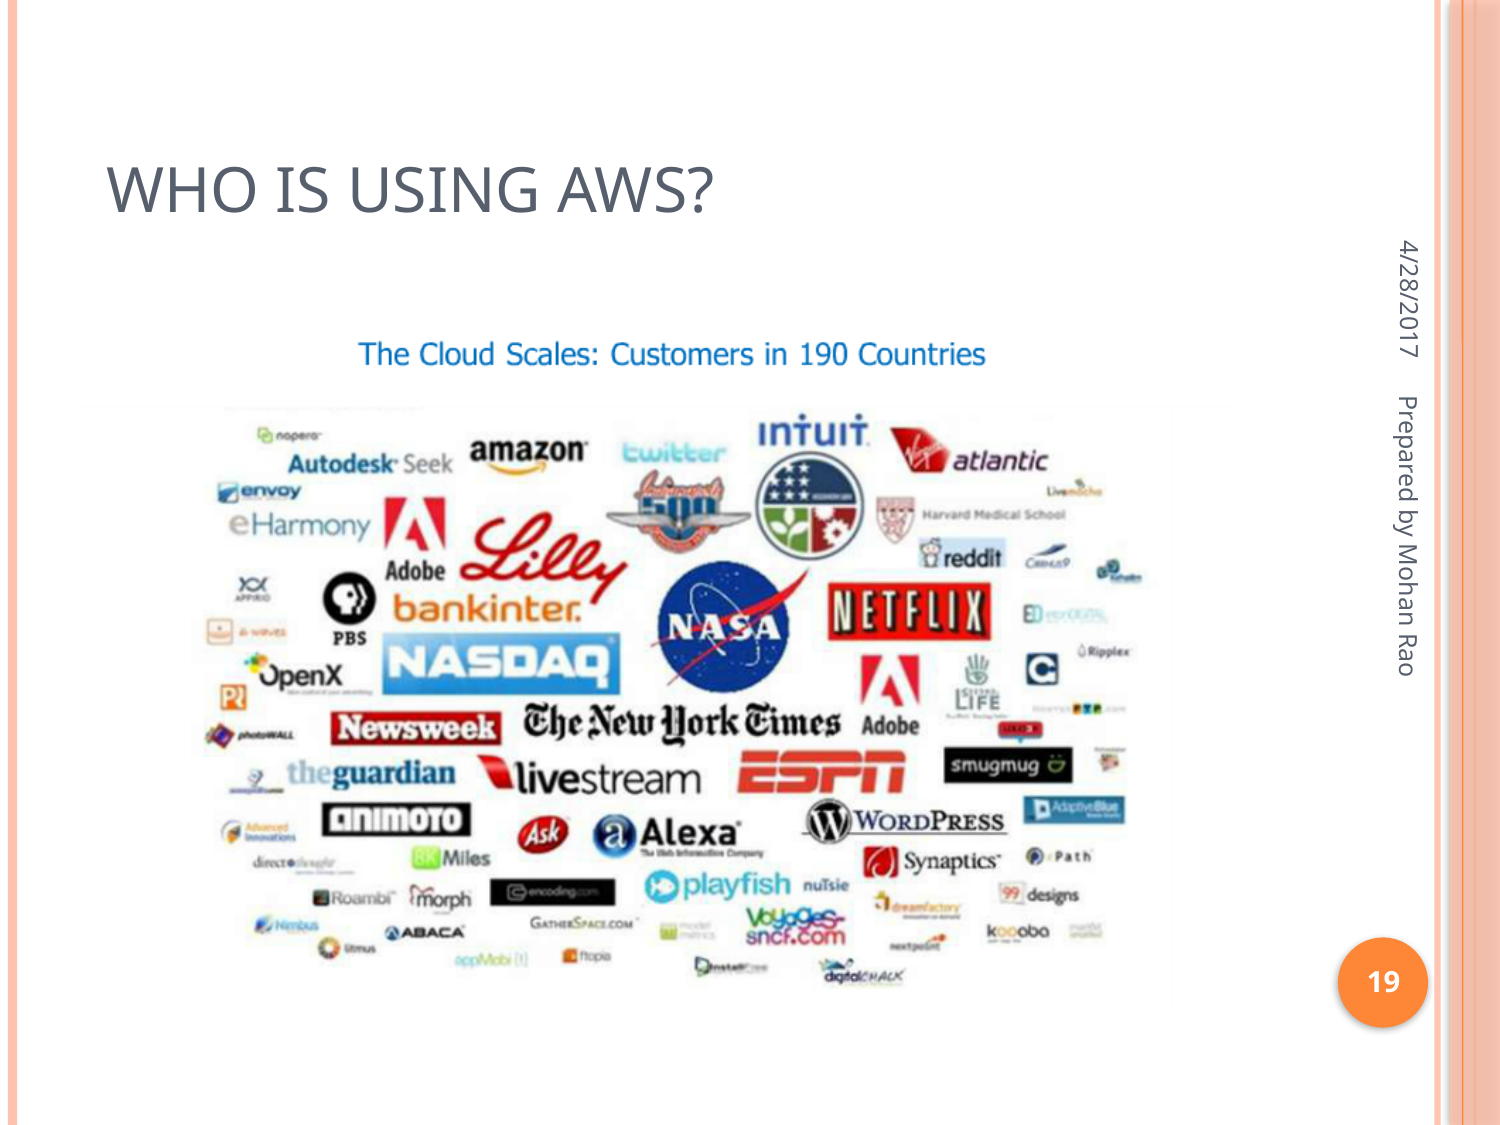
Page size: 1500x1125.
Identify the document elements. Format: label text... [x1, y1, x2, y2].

footer Prepared by Mohan Rao [1379, 380, 1440, 906]
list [74, 316, 1301, 1008]
title Who is using AWS? [75, 45, 1300, 233]
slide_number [1378, 43, 1442, 374]
slide_number 19 [1333, 940, 1434, 1026]
